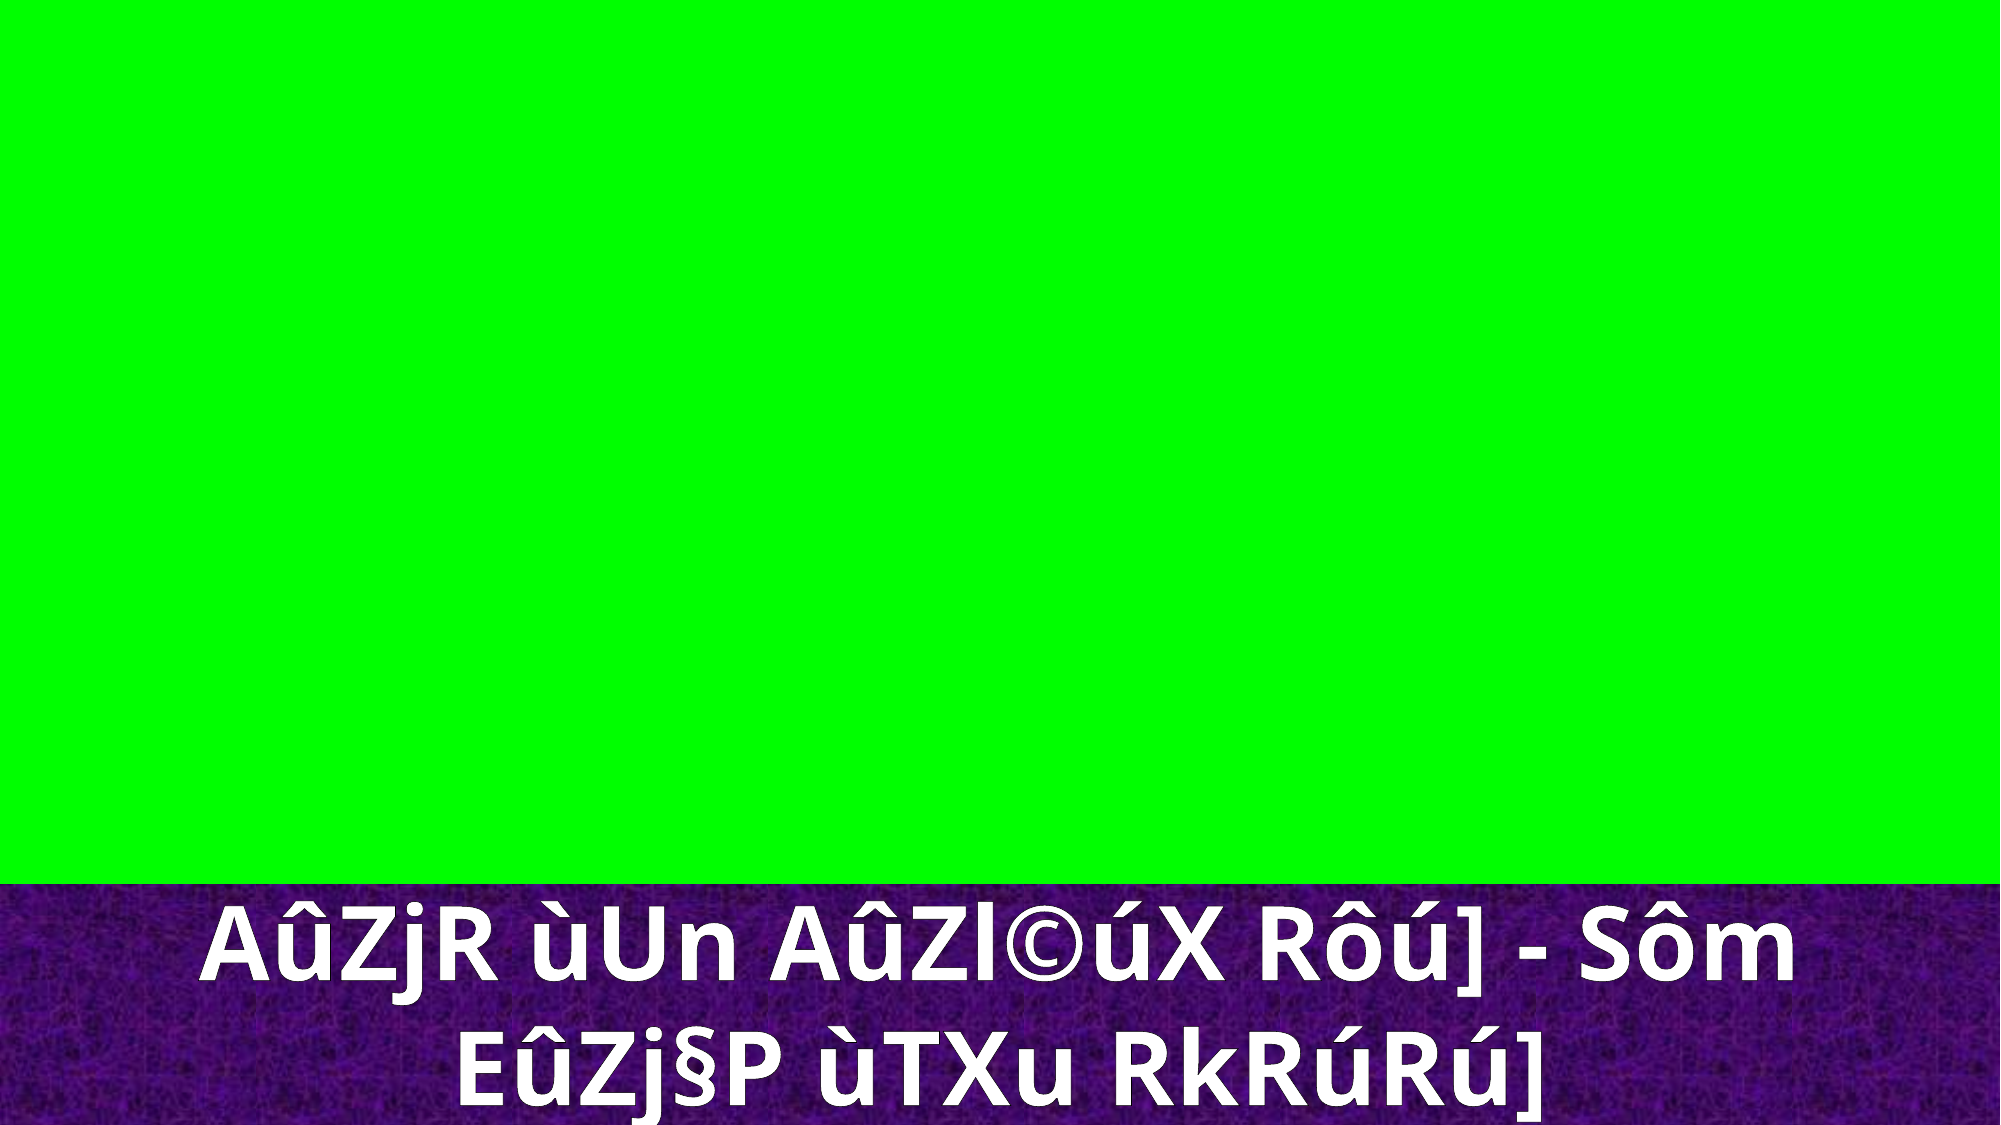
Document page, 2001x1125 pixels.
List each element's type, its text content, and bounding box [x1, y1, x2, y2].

text_box AûZjR ùUn AûZl©úX Rôú] - Sôm EûZj§P ùTXu RkRúRú] [0, 869, 2000, 1125]
